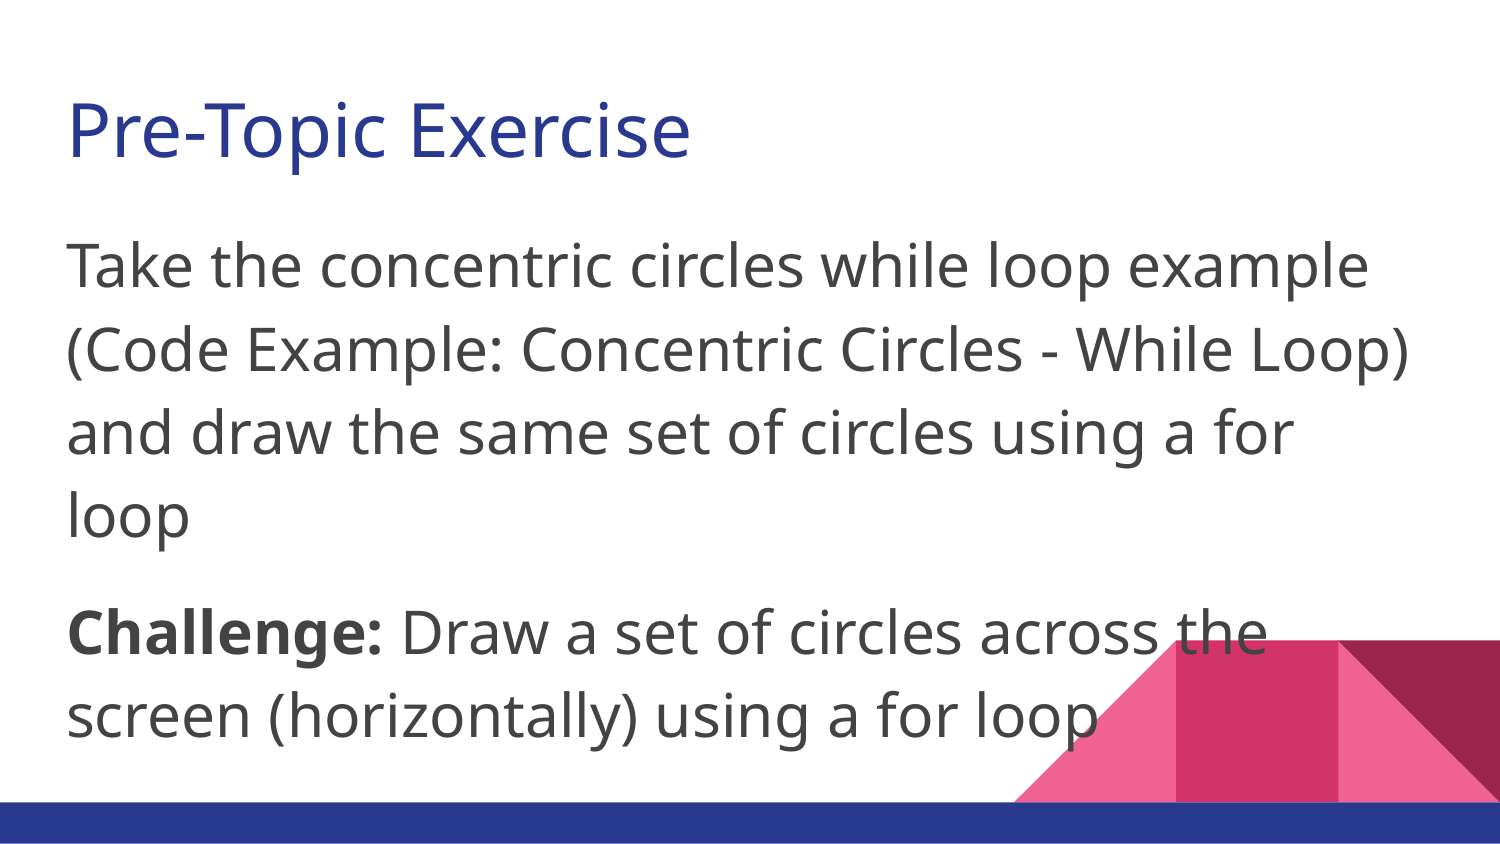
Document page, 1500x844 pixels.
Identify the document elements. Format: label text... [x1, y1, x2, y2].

list Take the concentric circles while loop example (Code Example: Concentric Circles - While Loop) and draw the same set of circles using a for loop Challenge: Draw a set of circles across the screen (horizontally) using a for loop [51, 201, 1449, 750]
title Pre-Topic Exercise [51, 67, 1449, 167]
